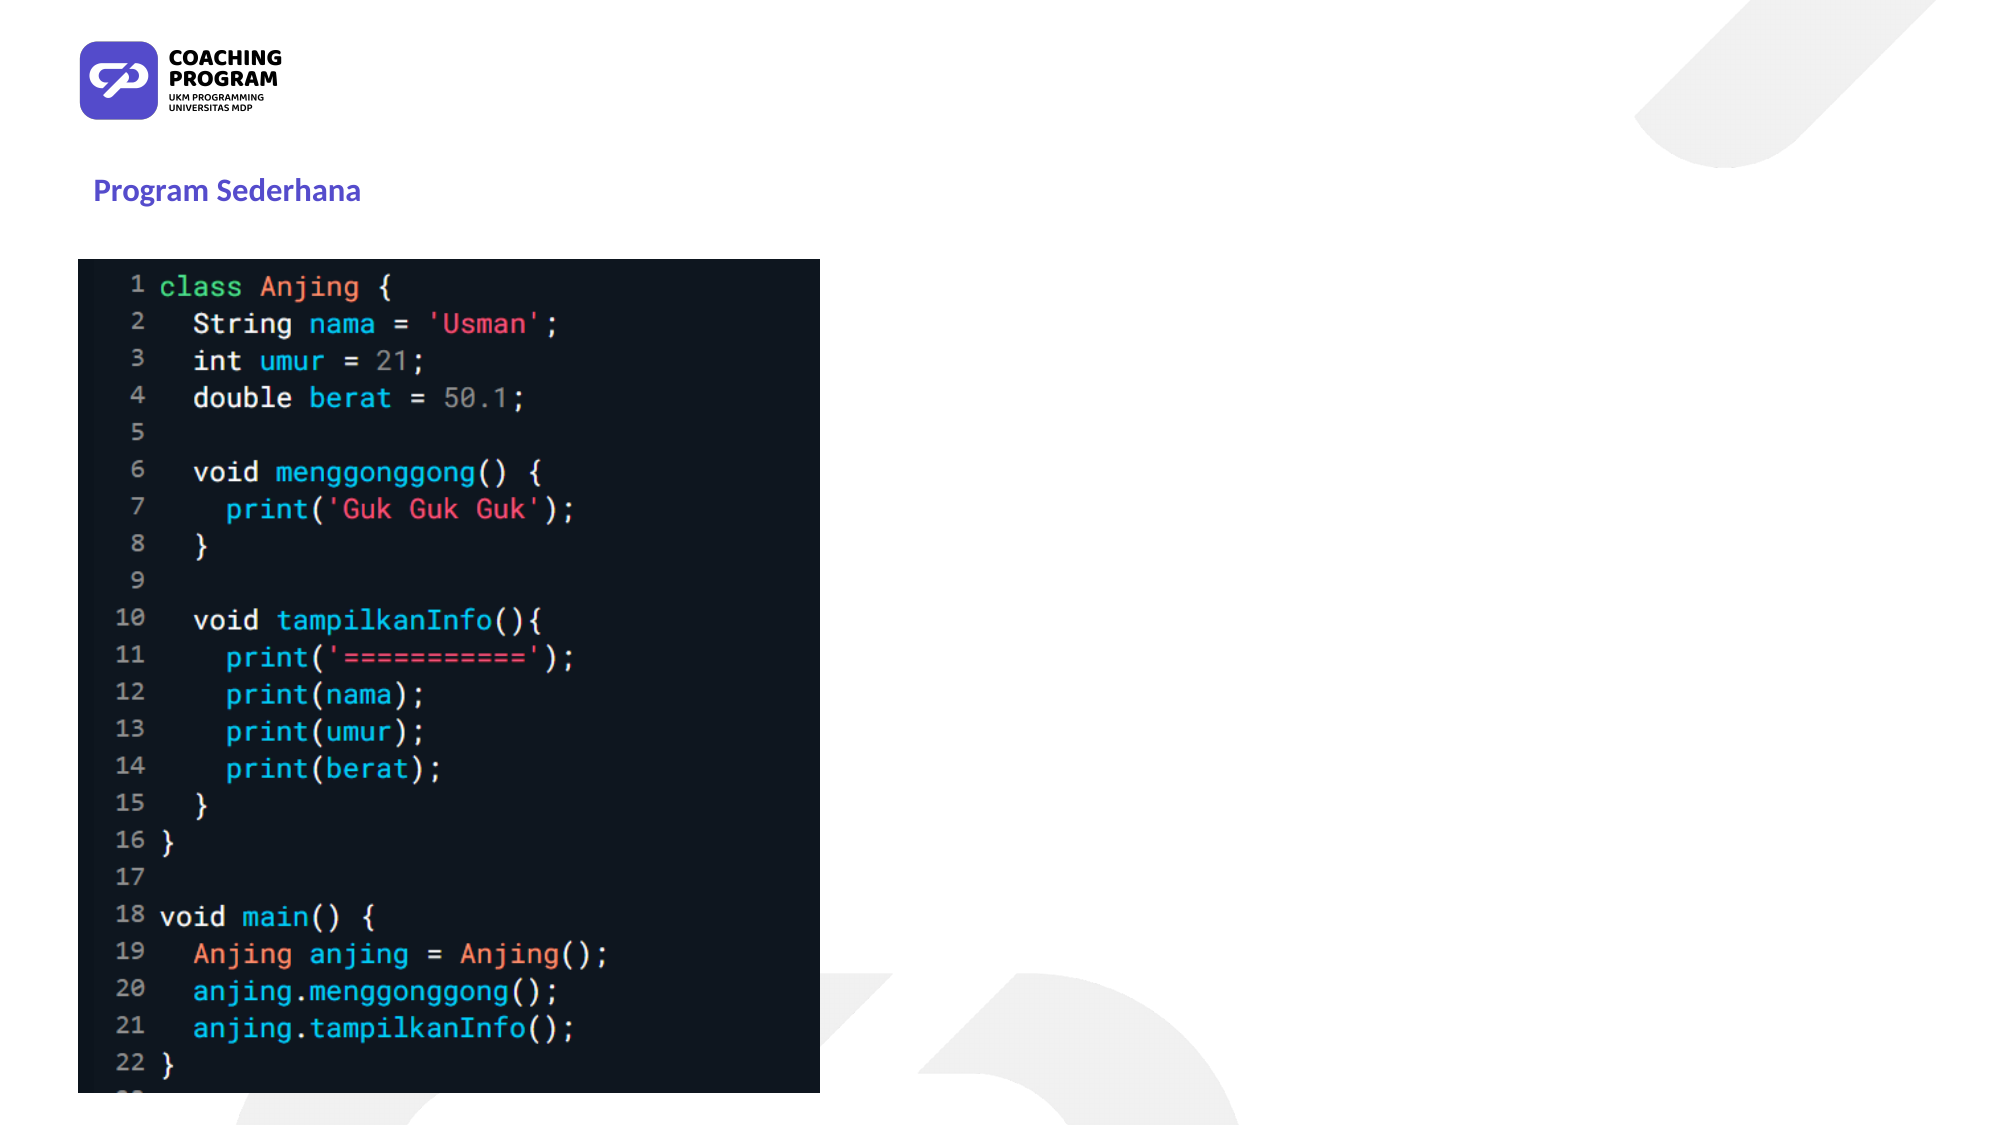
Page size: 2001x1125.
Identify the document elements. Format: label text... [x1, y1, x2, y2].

picture [78, 259, 820, 1093]
picture [78, 35, 284, 126]
title Program Sederhana [78, 161, 1922, 217]
